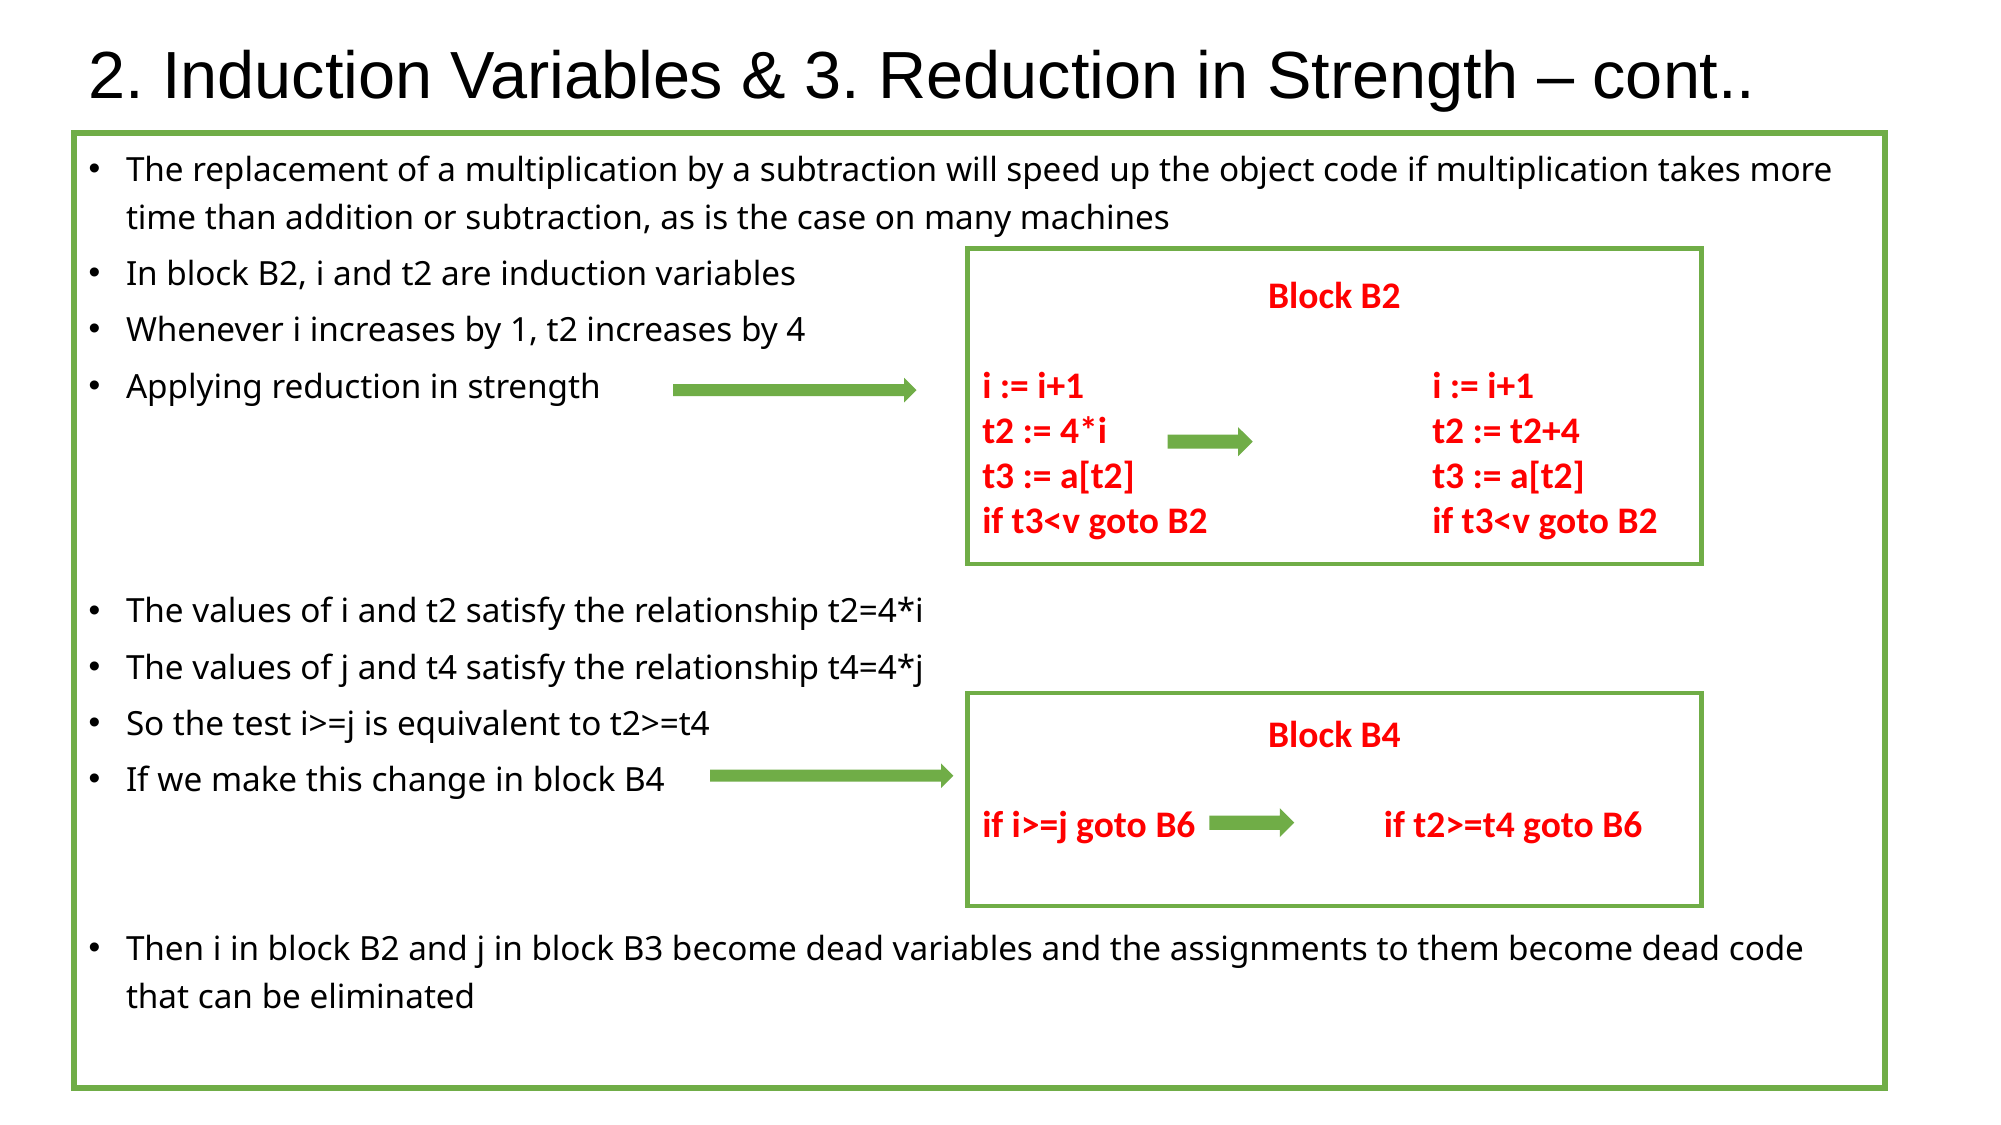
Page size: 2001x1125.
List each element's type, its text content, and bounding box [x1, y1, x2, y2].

title 2. Induction Variables & 3. Reduction in Strength – cont.. [73, 0, 1831, 132]
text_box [967, 248, 1702, 565]
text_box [967, 692, 1702, 907]
text_box [674, 380, 916, 400]
list The replacement of a multiplication by a subtraction will speed up the object code if multiplication takes more time than addition or subtraction, as is the case on many machines In block B2, i and t2 are induction variables Whenever i increases by 1, t2 increases by 4 Applying reduction in strength The values of i and t2 satisfy the relationship t2=4*i The values of j and t4 satisfy the relationship t4=4*j So the test i>=j is equivalent to t2>=t4 If we make this change in block B4 Then i in block B2 and j in block B3 become dead variables and the assignments to them become dead code that can be eliminated [73, 132, 1885, 1088]
text_box [711, 765, 952, 786]
